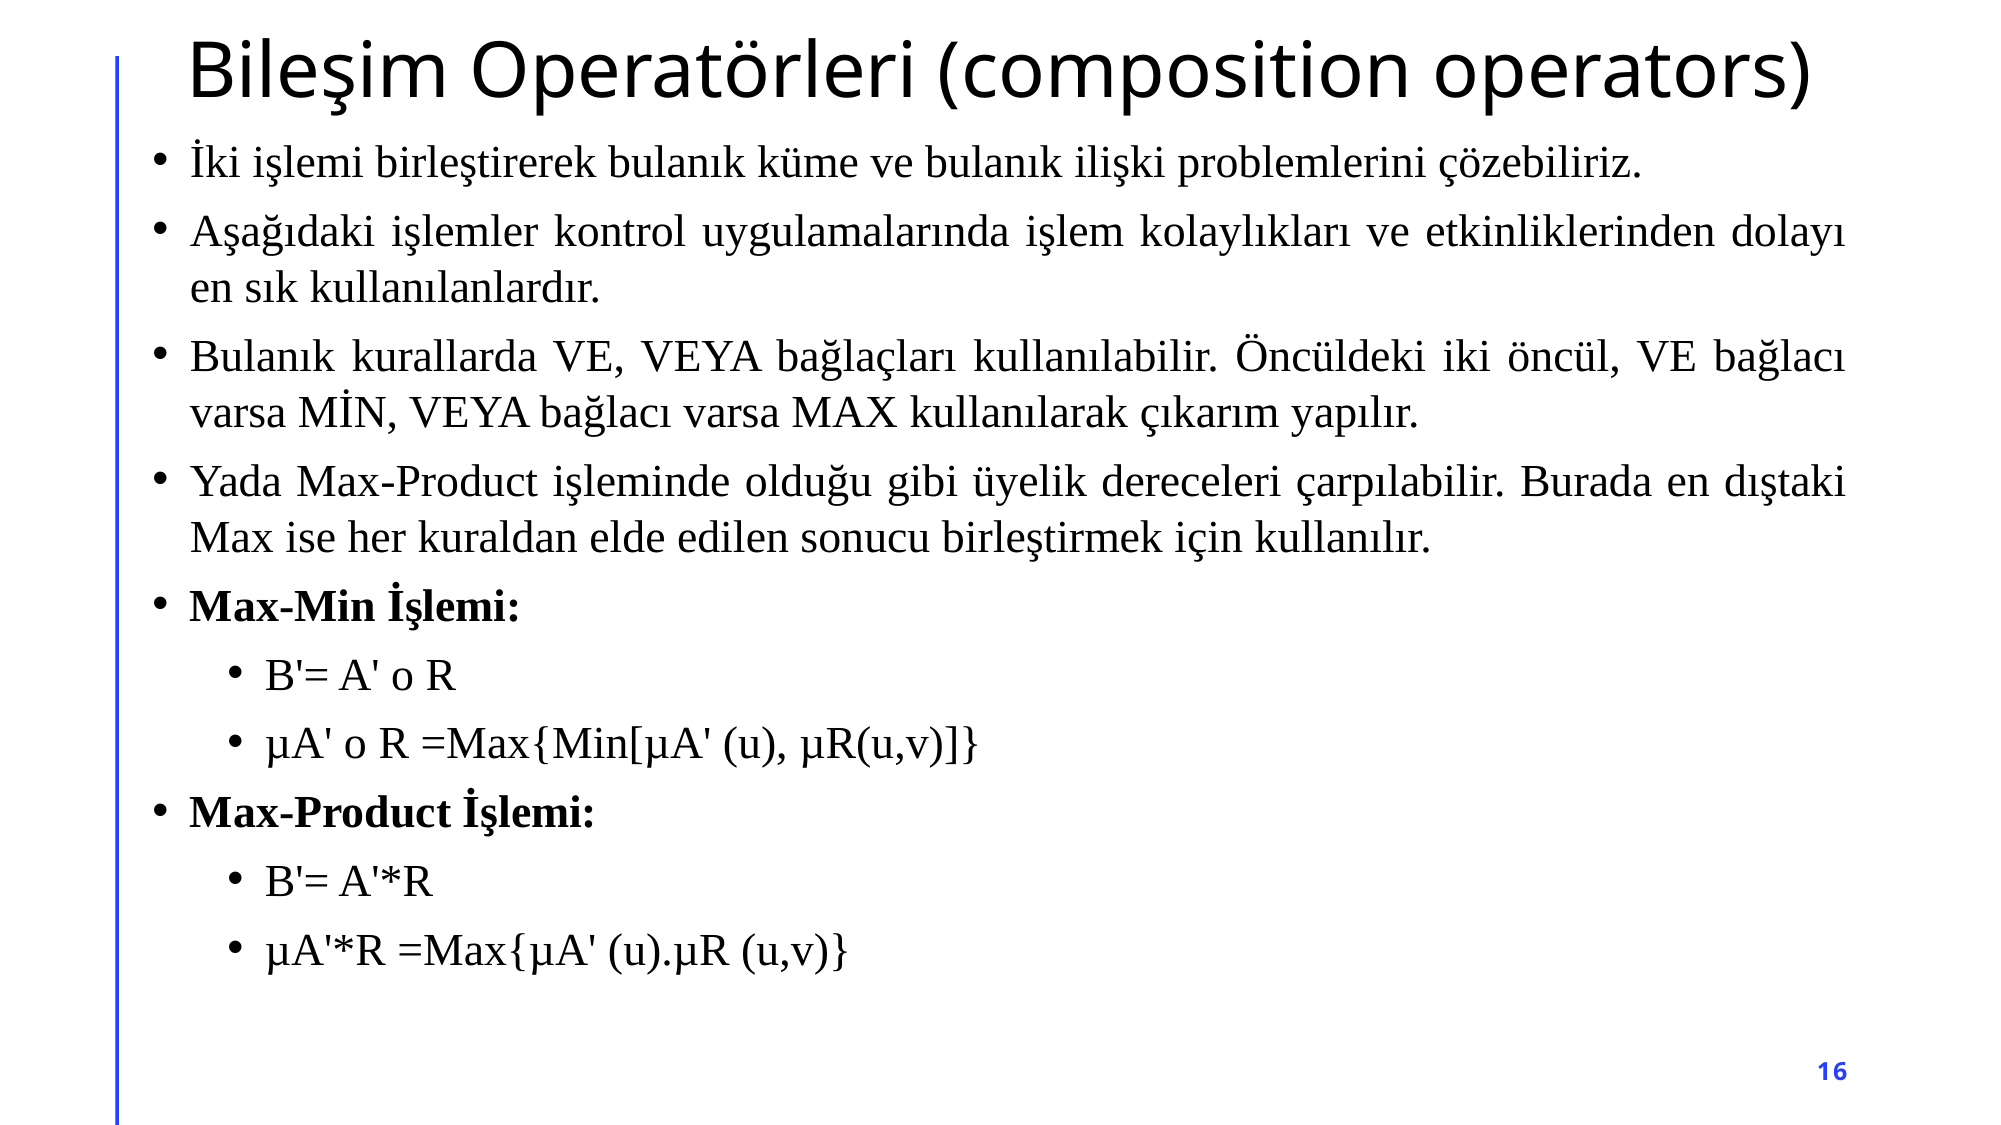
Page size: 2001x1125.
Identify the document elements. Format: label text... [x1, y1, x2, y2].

list İki işlemi birleştirerek bulanık küme ve bulanık ilişki problemlerini çözebiliriz. Aşağıdaki işlemler kontrol uygulamalarında işlem kolaylıkları ve etkinliklerinden dolayı en sık kullanılanlardır. Bulanık kurallarda VE, VEYA bağlaçları kullanılabilir. Öncüldeki iki öncül, VE bağlacı varsa MİN, VEYA bağlacı varsa MAX kullanılarak çıkarım yapılır. Yada Max-Product işleminde olduğu gibi üyelik dereceleri çarpılabilir. Burada en dıştaki Max ise her kuraldan elde edilen sonucu birleştirmek için kullanılır. Max-Min İşlemi: B'= A' ο R µA' ο R =Max{Min[µA' (u), µR(u,v)]} Max-Product İşlemi: B'= A'*R µA'*R =Max{µA' (u).µR (u,v)} [137, 122, 1863, 1029]
slide_number 16 [1412, 1042, 1863, 1103]
title Bileşim Operatörleri (composition operators) [137, 22, 1863, 122]
